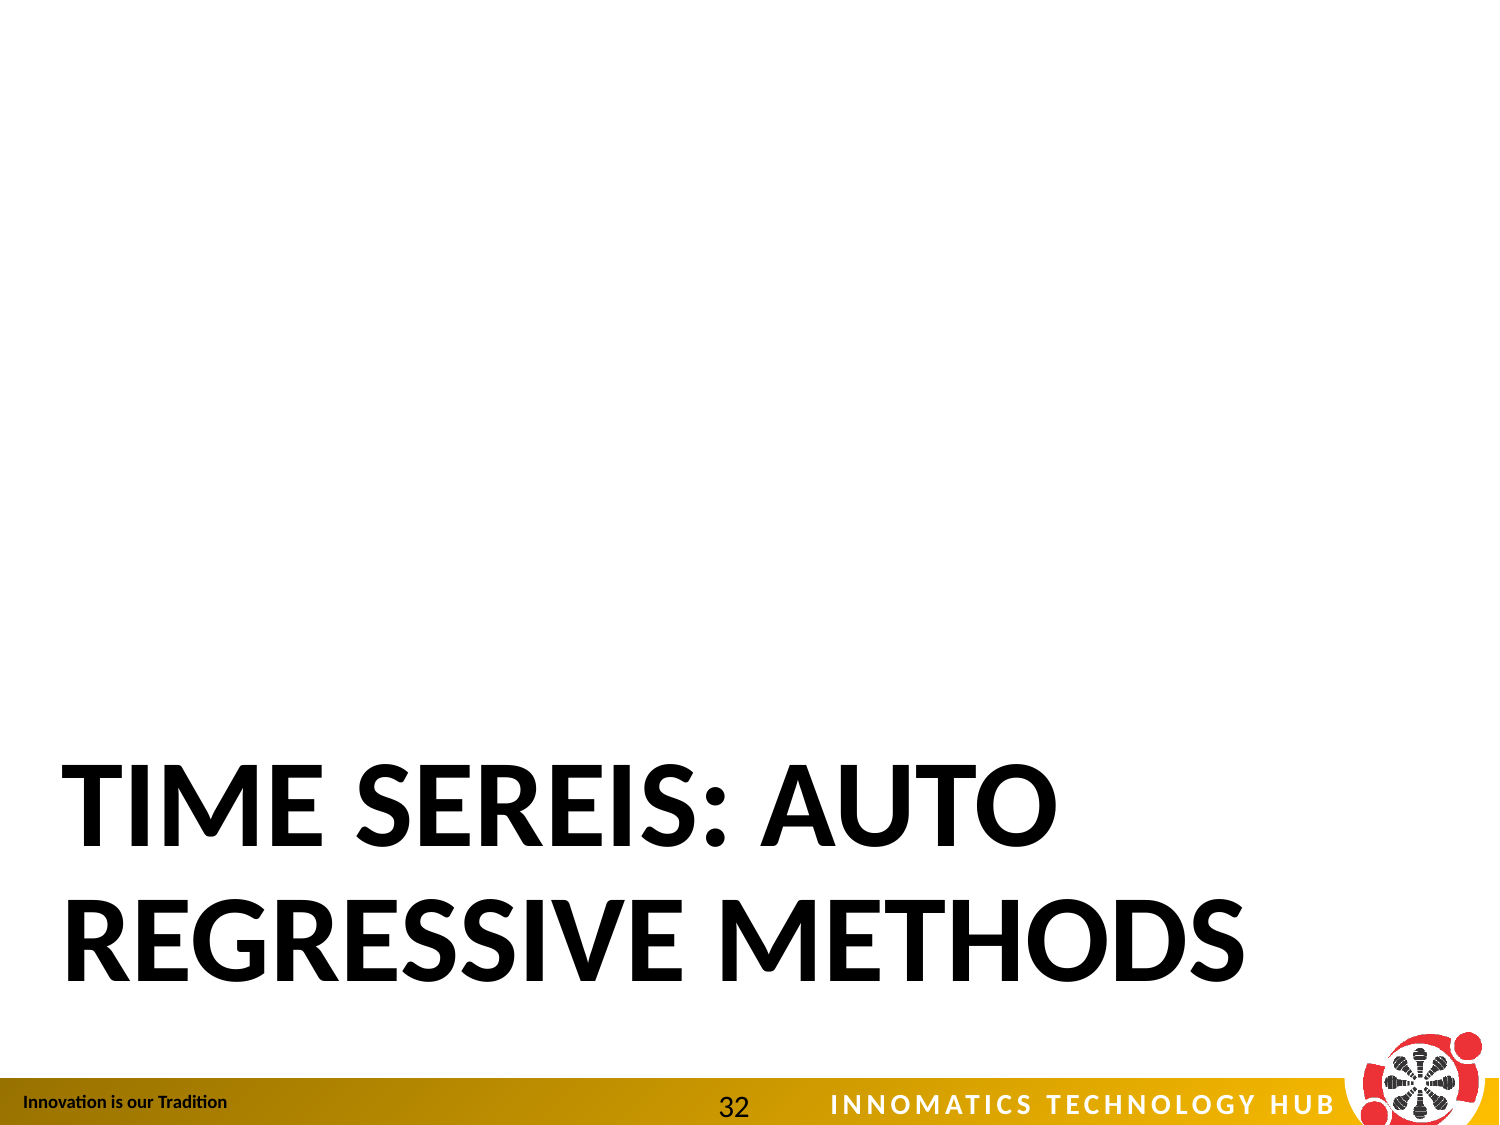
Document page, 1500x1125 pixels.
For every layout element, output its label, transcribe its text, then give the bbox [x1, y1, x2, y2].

picture [1360, 1032, 1484, 1125]
title TIME SEREIS: AUTO REGRESSIVE METHODS [46, 548, 1341, 1016]
